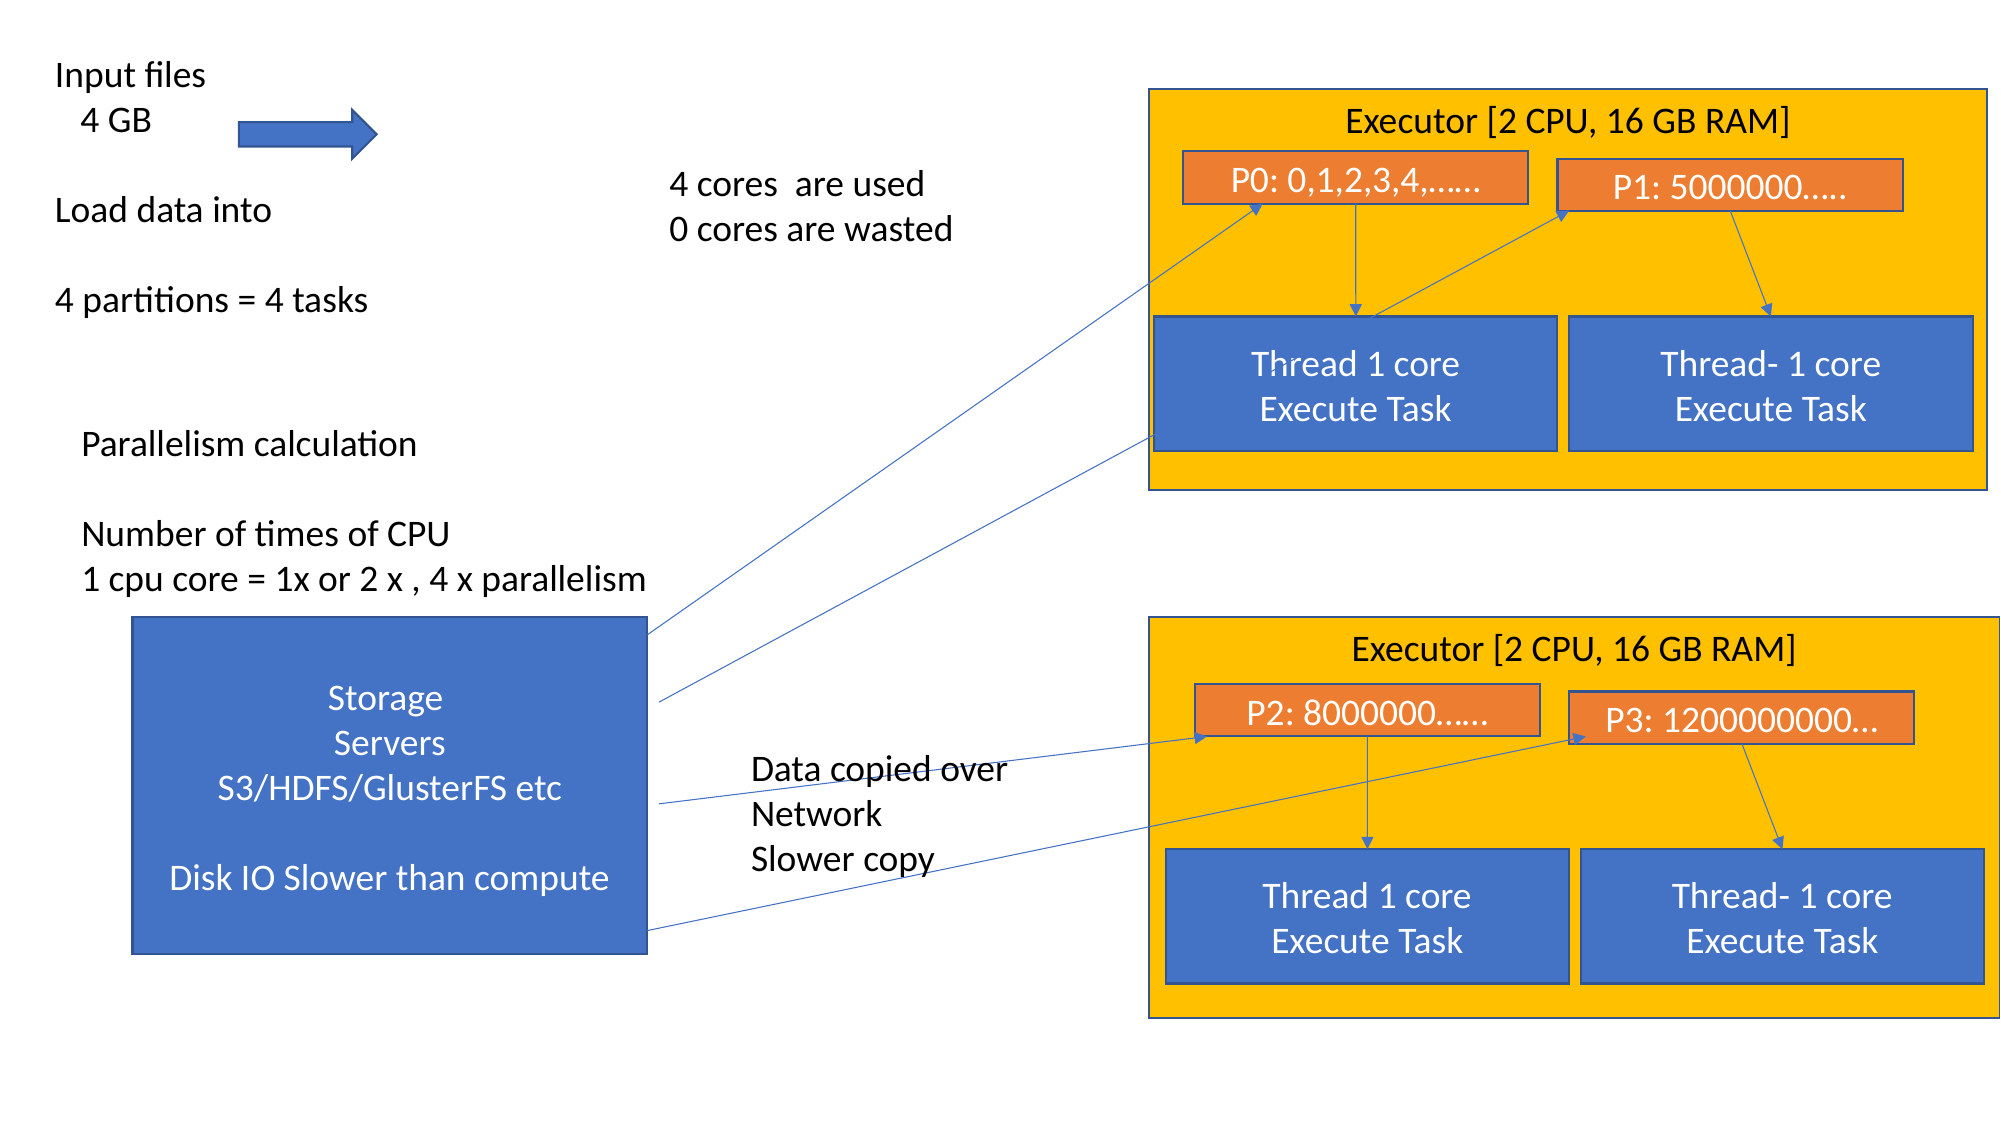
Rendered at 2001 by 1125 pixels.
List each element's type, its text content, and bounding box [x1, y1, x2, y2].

text_box Input files 4 GB Load data into 4 partitions = 4 tasks [40, 42, 384, 328]
text_box Thread- 1 core Execute Task [1570, 315, 1974, 452]
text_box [658, 210, 1570, 703]
text_box Executor [2 CPU, 16 GB RAM] [1148, 616, 2000, 1019]
text_box 4 cores are used 0 cores are wasted [654, 151, 969, 203]
text_box [237, 107, 379, 162]
text_box Parallelism calculation Number of times of CPU 1 cpu core = 1x or 2 x , 4 x parallelism [66, 411, 647, 607]
text_box P0: 0,1,2,3,4,…… [1182, 150, 1529, 205]
text_box Thread 1 core Execute Task [1165, 931, 1570, 985]
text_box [647, 203, 1263, 635]
text_box P3: 1200000000… [1568, 690, 1915, 745]
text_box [647, 736, 1586, 931]
text_box Thread- 1 core Execute Task [1580, 848, 1985, 985]
text_box P1: 5000000….. [1556, 158, 1904, 212]
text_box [1741, 743, 1783, 850]
text_box P2: 8000000…… [1194, 703, 1541, 736]
text_box Executor [2 CPU, 16 GB RAM] [1148, 88, 1988, 491]
text_box Storage Servers S3/HDFS/GlusterFS etc Disk IO Slower than compute [131, 616, 648, 955]
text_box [1730, 210, 1771, 317]
